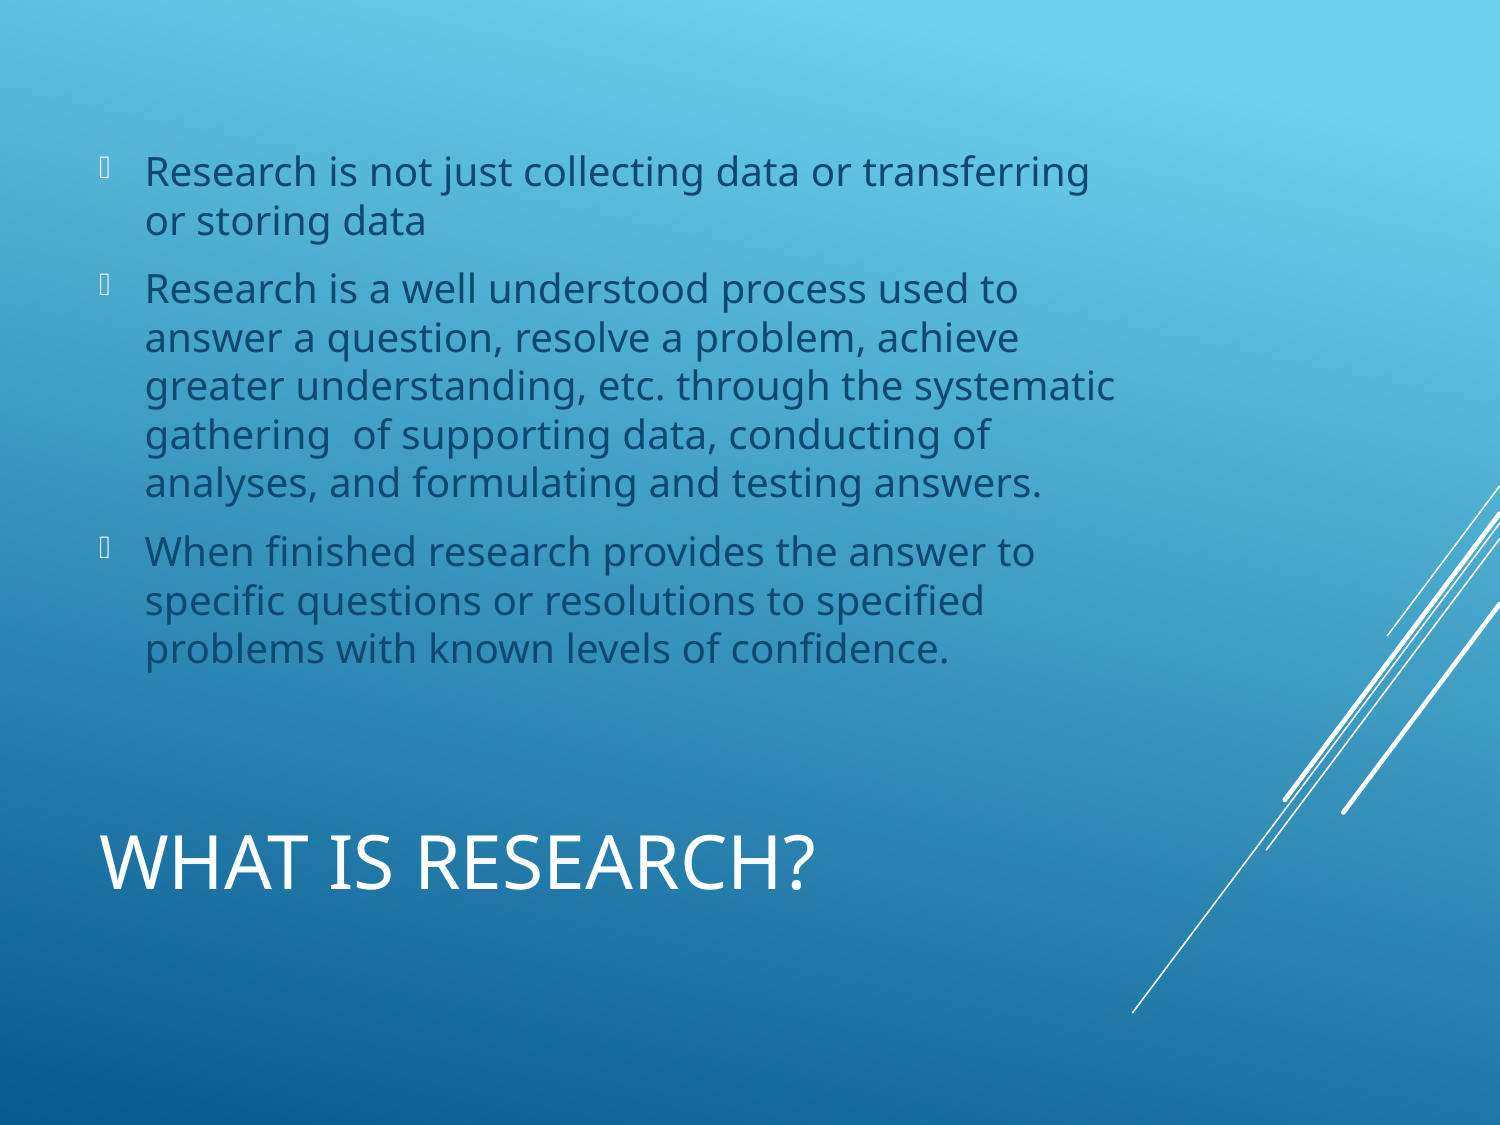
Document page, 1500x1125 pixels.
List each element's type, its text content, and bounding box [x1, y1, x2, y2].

title What is research? [84, 736, 1135, 984]
list Research is not just collecting data or transferring or storing data Research is a well understood process used to answer a question, resolve a problem, achieve greater understanding, etc. through the systematic gathering of supporting data, conducting of analyses, and formulating and testing answers. When finished research provides the answer to specific questions or resolutions to specified problems with known levels of confidence. [84, 112, 1135, 706]
